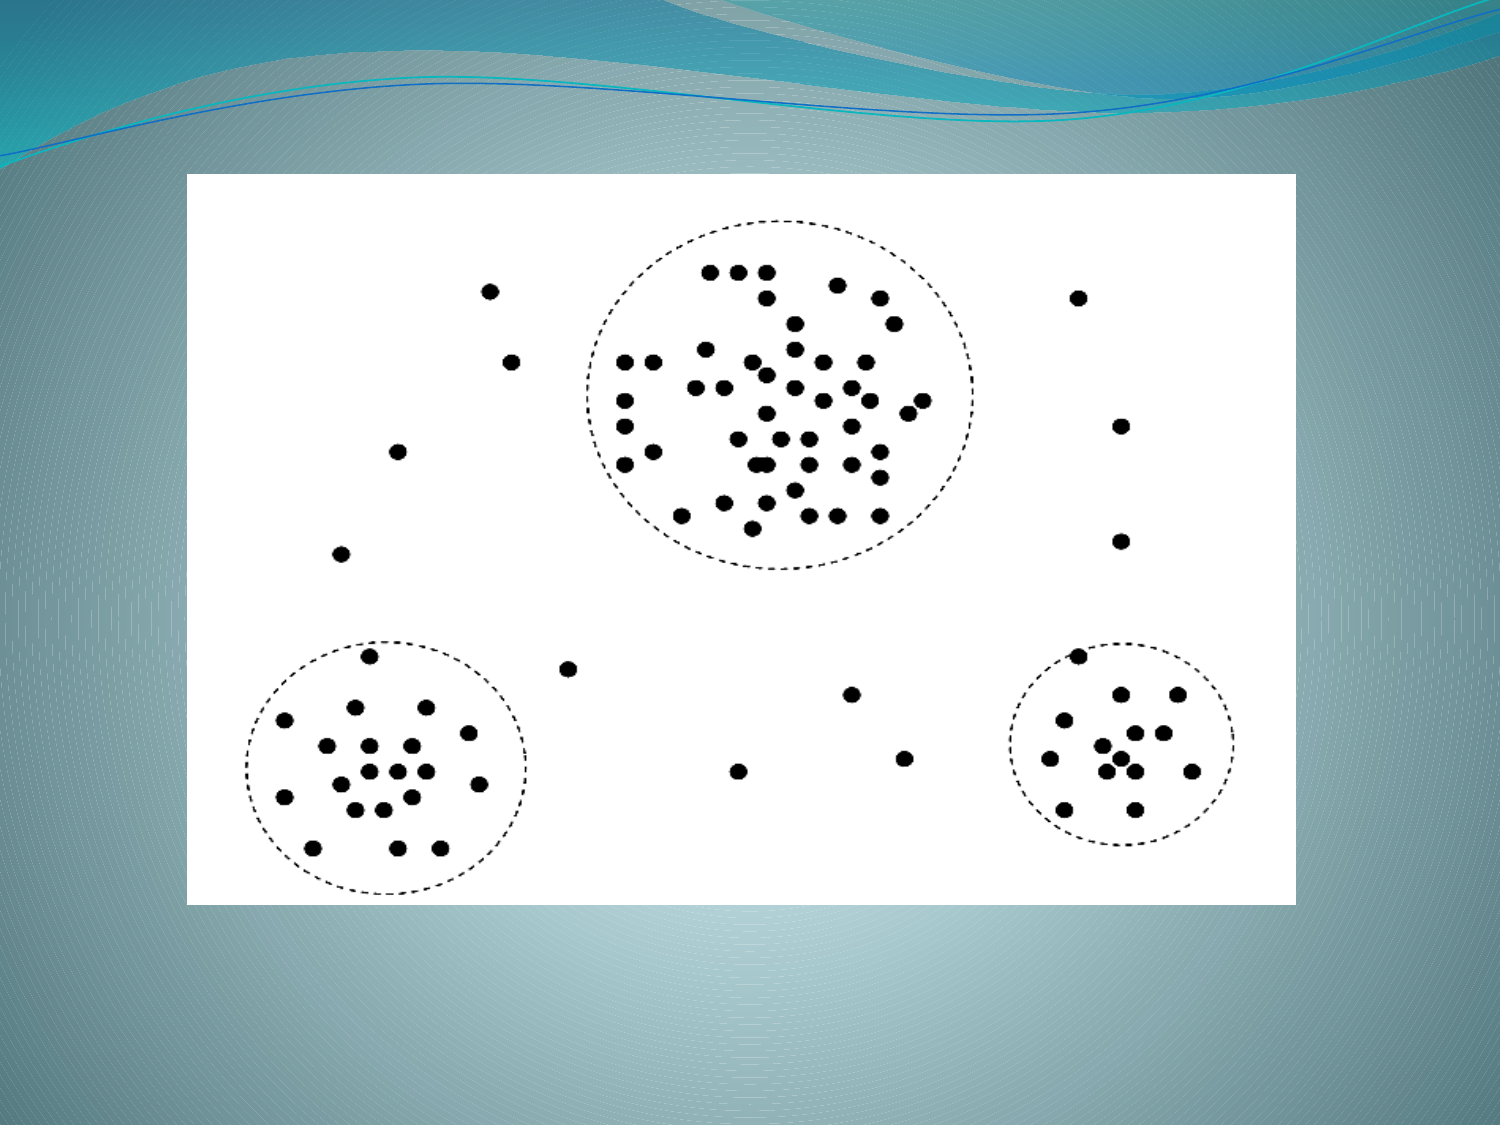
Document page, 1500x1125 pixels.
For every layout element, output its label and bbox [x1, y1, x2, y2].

picture [187, 174, 1296, 905]
